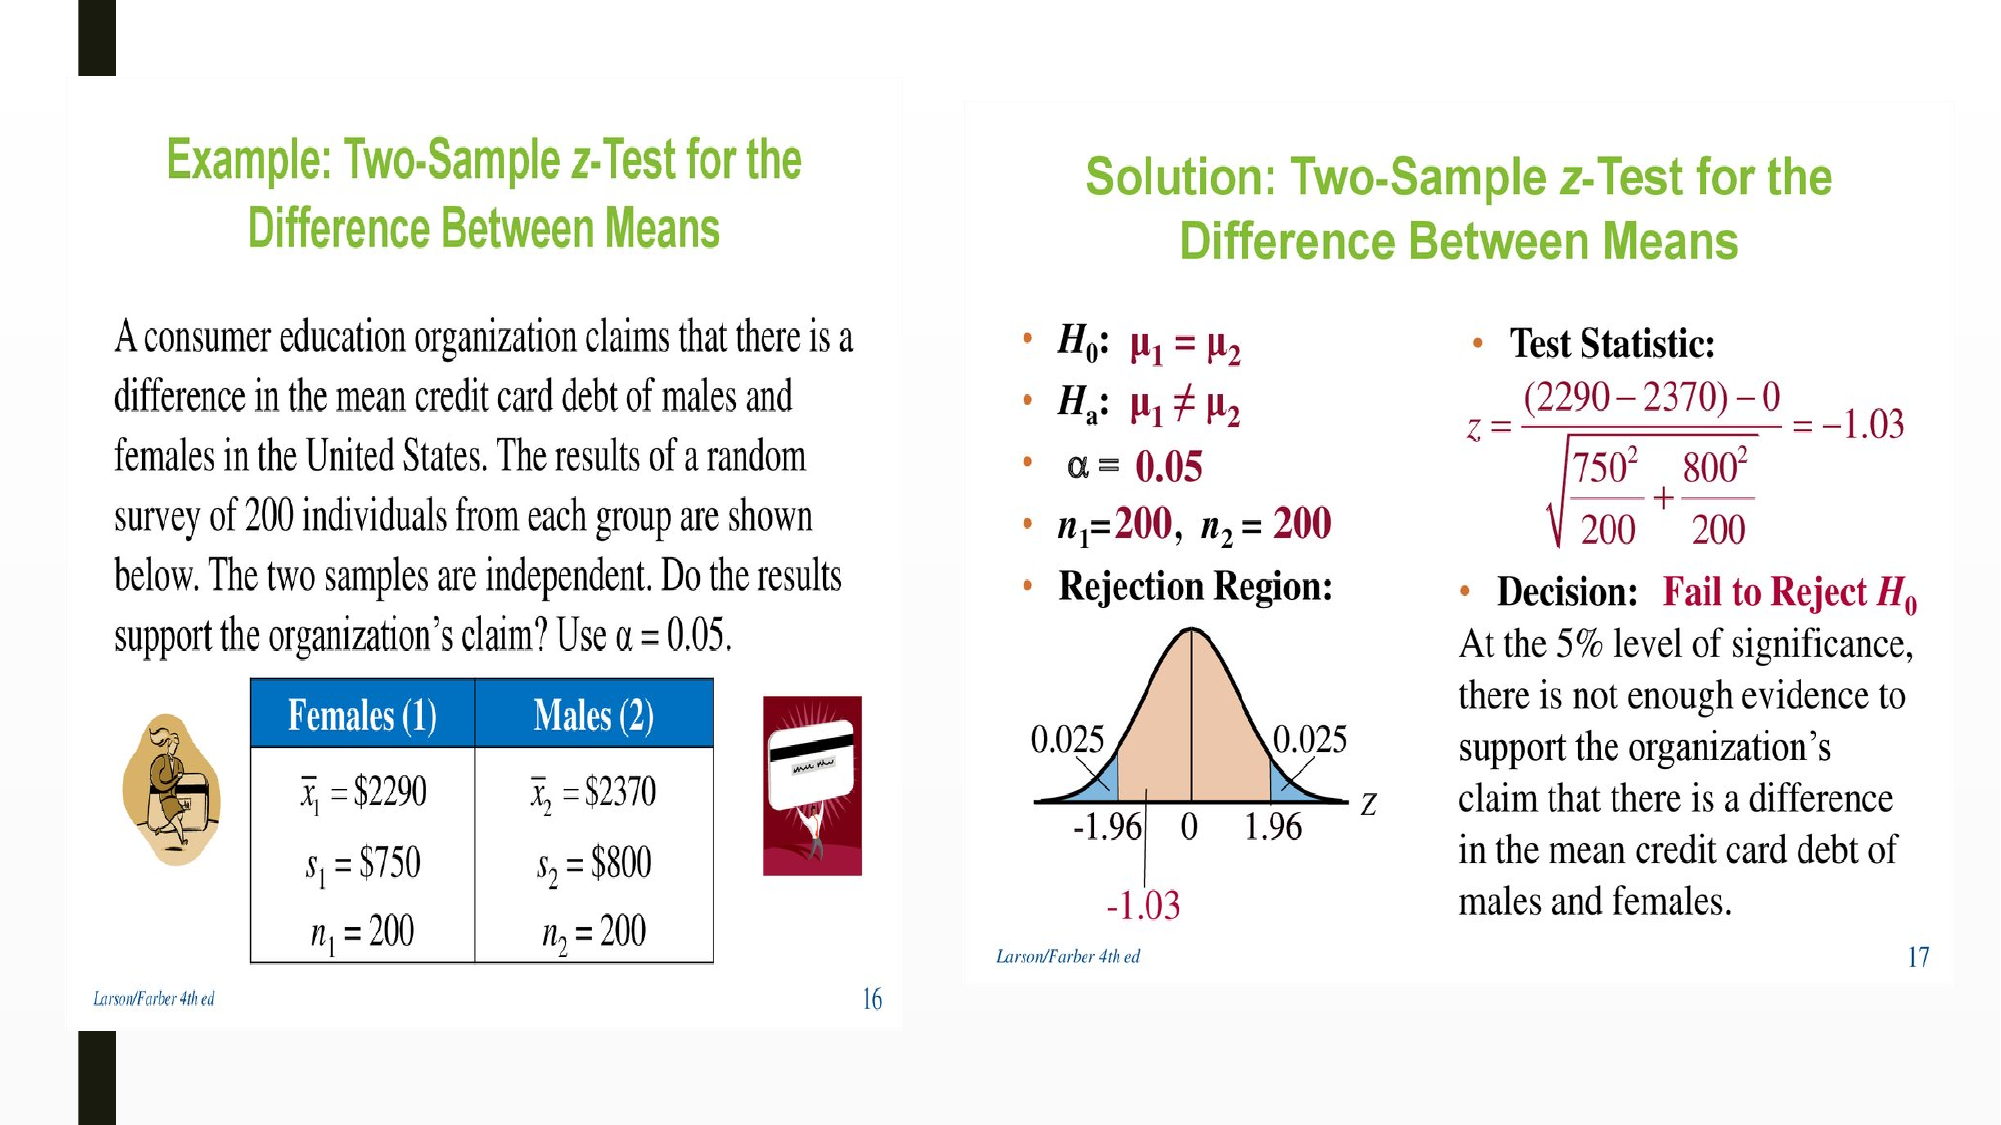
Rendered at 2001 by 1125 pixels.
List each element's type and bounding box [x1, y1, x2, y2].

picture [962, 100, 1955, 987]
list [65, 75, 903, 1031]
